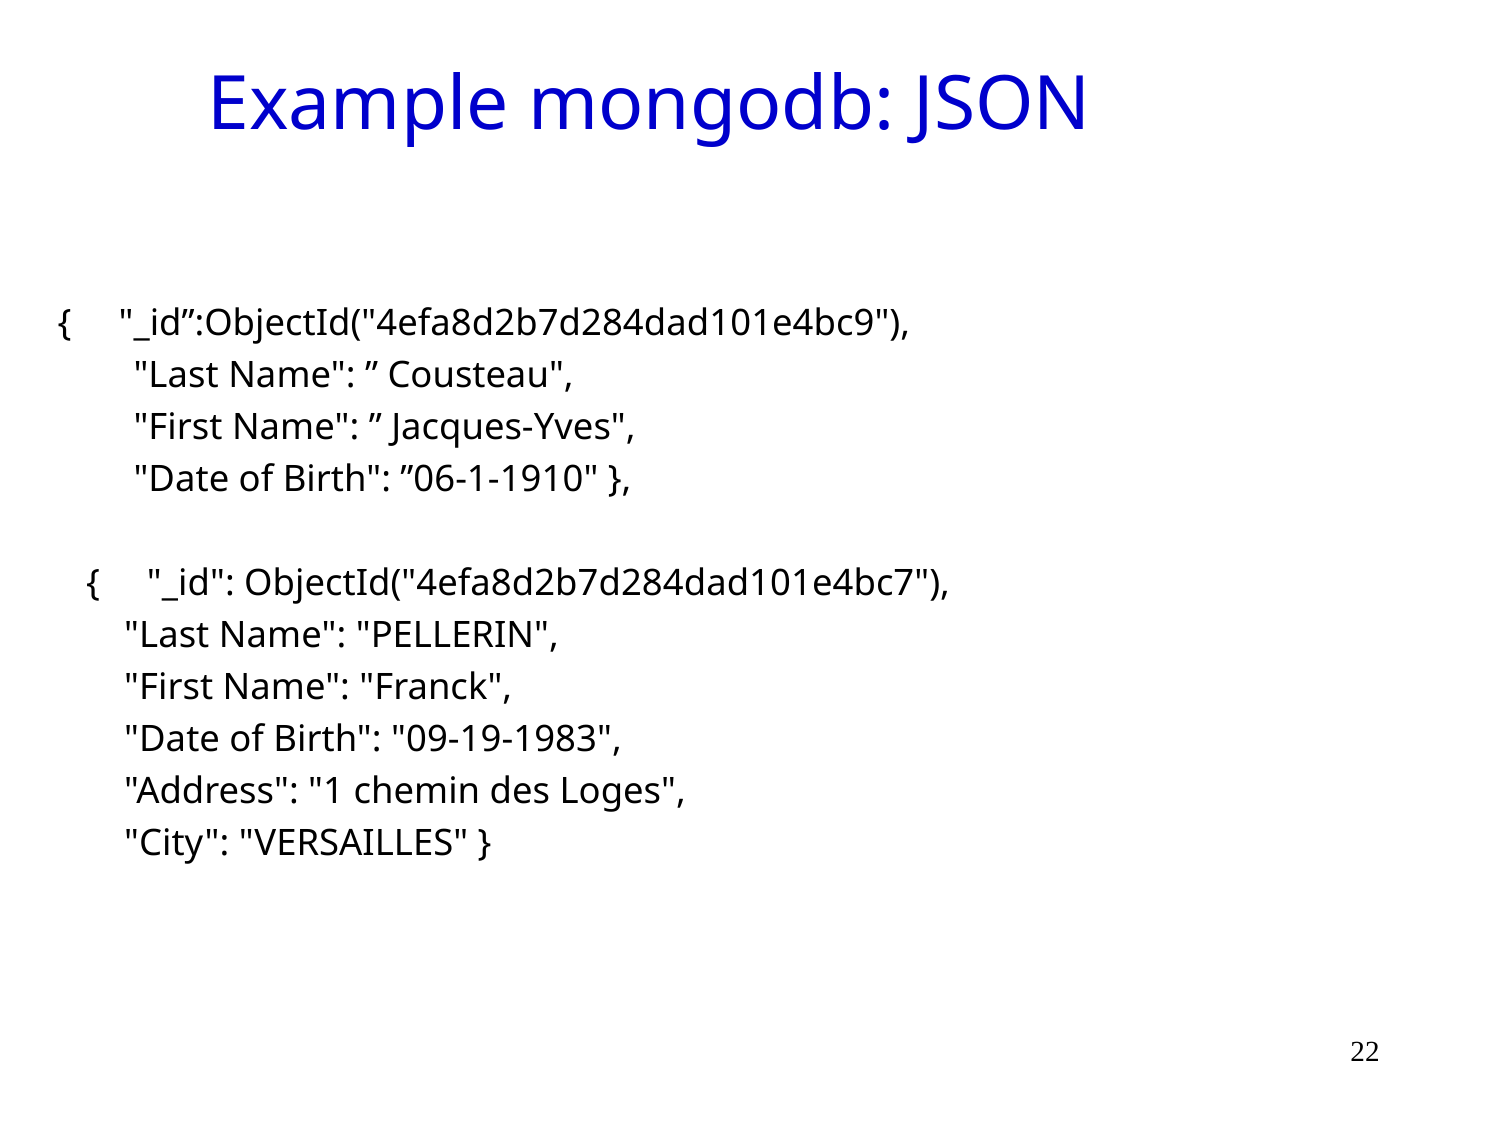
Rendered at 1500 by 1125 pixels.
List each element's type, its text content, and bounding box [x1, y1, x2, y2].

title Example mongodb: JSON [199, 24, 1476, 176]
list { "_id”:ObjectId("4efa8d2b7d284dad101e4bc9"), "Last Name": ” Cousteau", "First Name": ” Jacques-Yves", "Date of Birth": ”06-1-1910" }, { "_id": ObjectId("4efa8d2b7d284dad101e4bc7"), "Last Name": "PELLERIN", "First Name": "Franck", "Date of Birth": "09-19-1983", "Address": "1 chemin des Loges", "City": "VERSAILLES" } [49, 224, 1401, 901]
slide_number 22 [1340, 1025, 1388, 1075]
